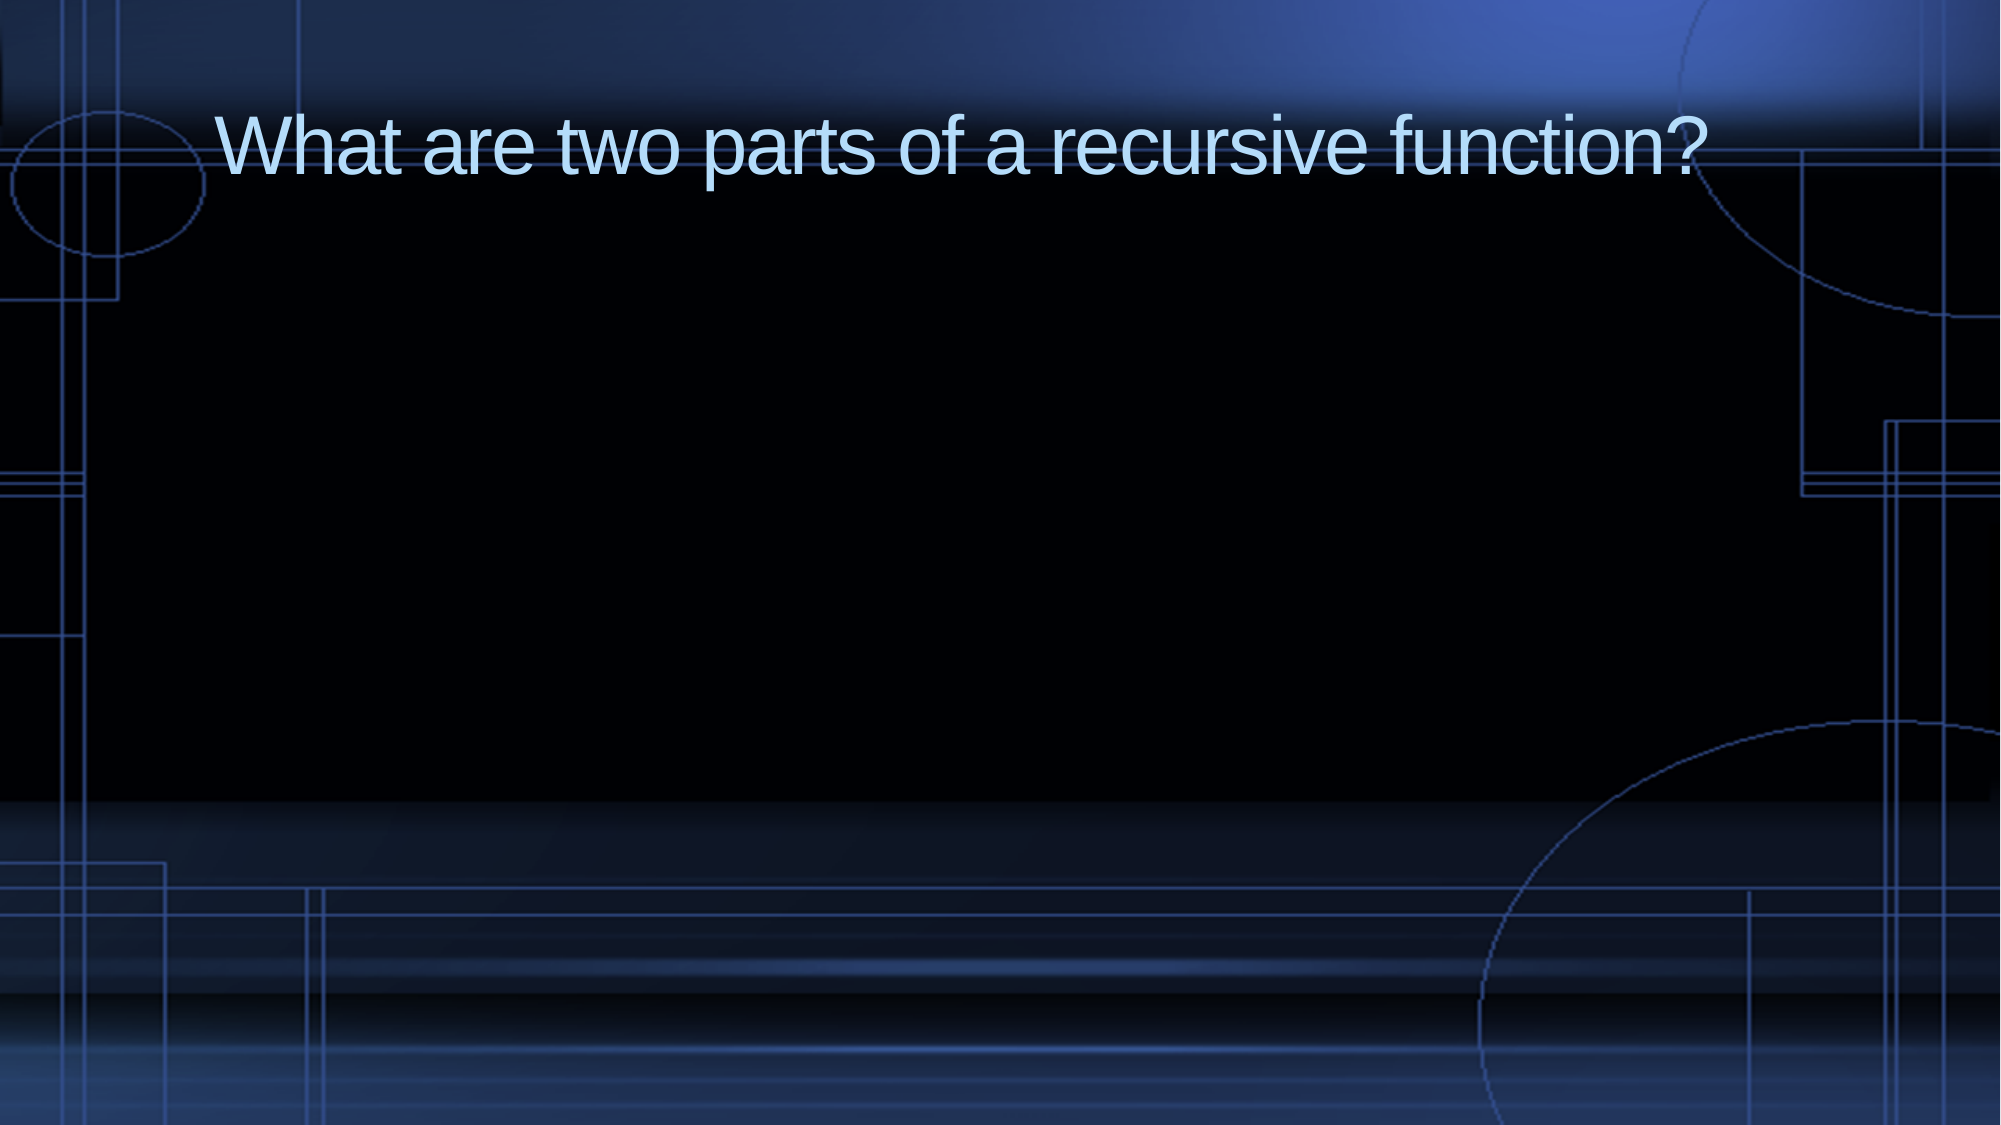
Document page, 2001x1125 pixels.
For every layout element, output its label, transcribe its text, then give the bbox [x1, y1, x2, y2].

picture [0, 0, 2001, 1125]
title What are two parts of a recursive function? [200, 83, 1900, 234]
